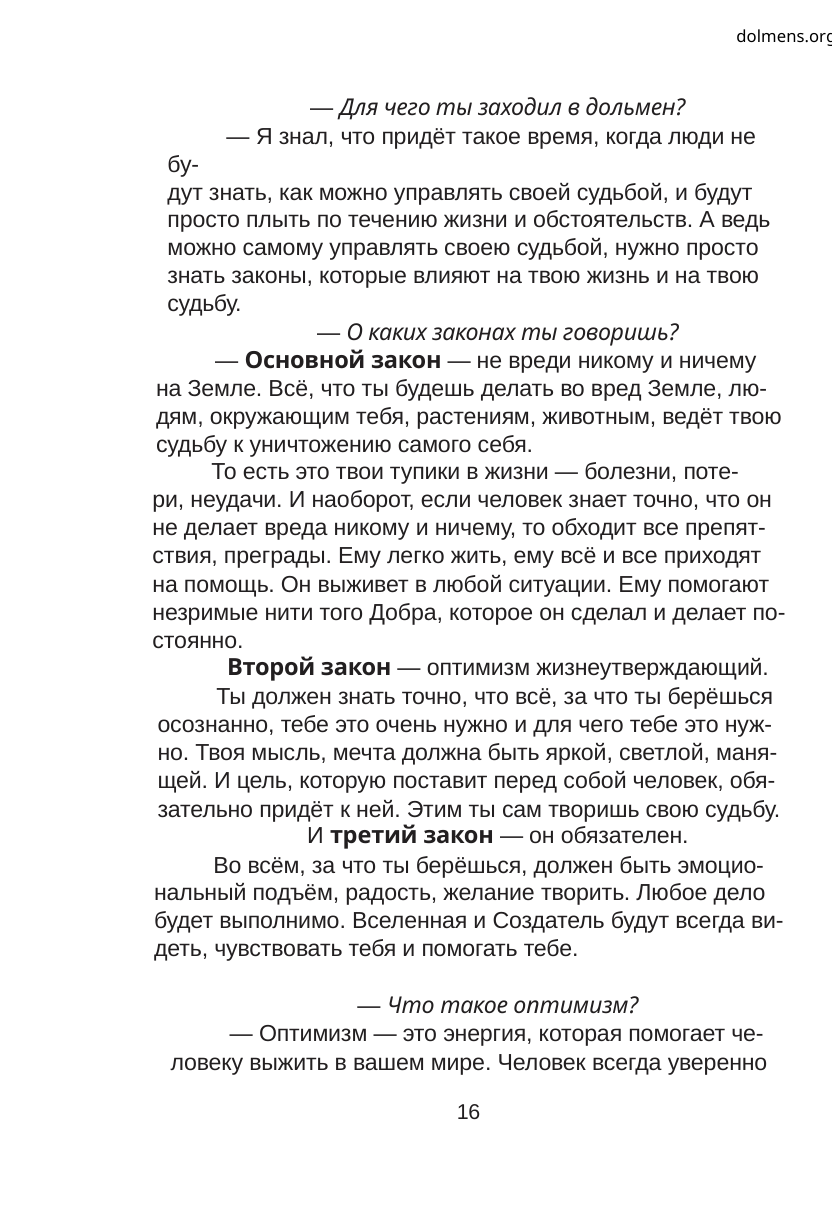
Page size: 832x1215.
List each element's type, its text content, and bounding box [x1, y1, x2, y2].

text_box — Оптимизм — это энергия, которая помогает че- ловеку выжить в вашем мире. Человек всегда уверенно [170, 1016, 767, 1105]
text_box Второй закон — оптимизм жизнеутверждающий. [227, 652, 769, 681]
text_box Ты должен знать точно, что всё, за что ты берёшься осознанно, тебе это очень нужно и для чего тебе это нуж- но. Твоя мысль, мечта должна быть яркой, светлой, маня- щей. И цель, которую поставит перед собой человек, обя- зательно придёт к ней. Этим ты сам творишь свою судьбу. [157, 681, 780, 849]
text_box И третий закон — он обязателен. [307, 822, 689, 849]
text_box — Что такое оптимизм? [357, 989, 639, 1016]
text_box — Основной закон — не вреди никому и ничему на Земле. Всё, что ты будешь делать во вред Земле, лю- дям, окружающим тебя, растениям, животным, ведёт твою судьбу к уничтожению самого себя. [156, 345, 782, 456]
text_box Во всём, за что ты берёшься, должен быть эмоцио- нальный подъём, радость, желание творить. Любое дело будет выполнимо. Вселенная и Создатель будут всегда ви- деть, чувствовать тебя и помогать тебе. [154, 849, 784, 989]
text_box — О каких законах ты говоришь? [317, 316, 679, 345]
text_box То есть это твои тупики в жизни — болезни, поте- ри, неудачи. И наоборот, если человек знает точно, что он не делает вреда никому и ничему, то обходит все препят- ствия, преграды. Ему легко жить, ему всё и все приходят на помощь. Он выживет в любой ситуации. Ему помогают незримые нити того Добра, которое он сделал и делает по- стоянно. [152, 456, 785, 682]
text_box 16 [456, 1097, 481, 1151]
text_box — Для чего ты заходил в дольмен? [310, 91, 686, 120]
text_box — Я знал, что придёт такое время, когда люди не бу- дут знать, как можно управлять своей судьбой, и будут просто плыть по течению жизни и обстоятельств. А ведь можно самому управлять своею судьбой, нужно просто знать законы, которые влияют на твою жизнь и на твою судьбу. [167, 120, 770, 317]
text_box dolmens.org [736, 27, 832, 66]
